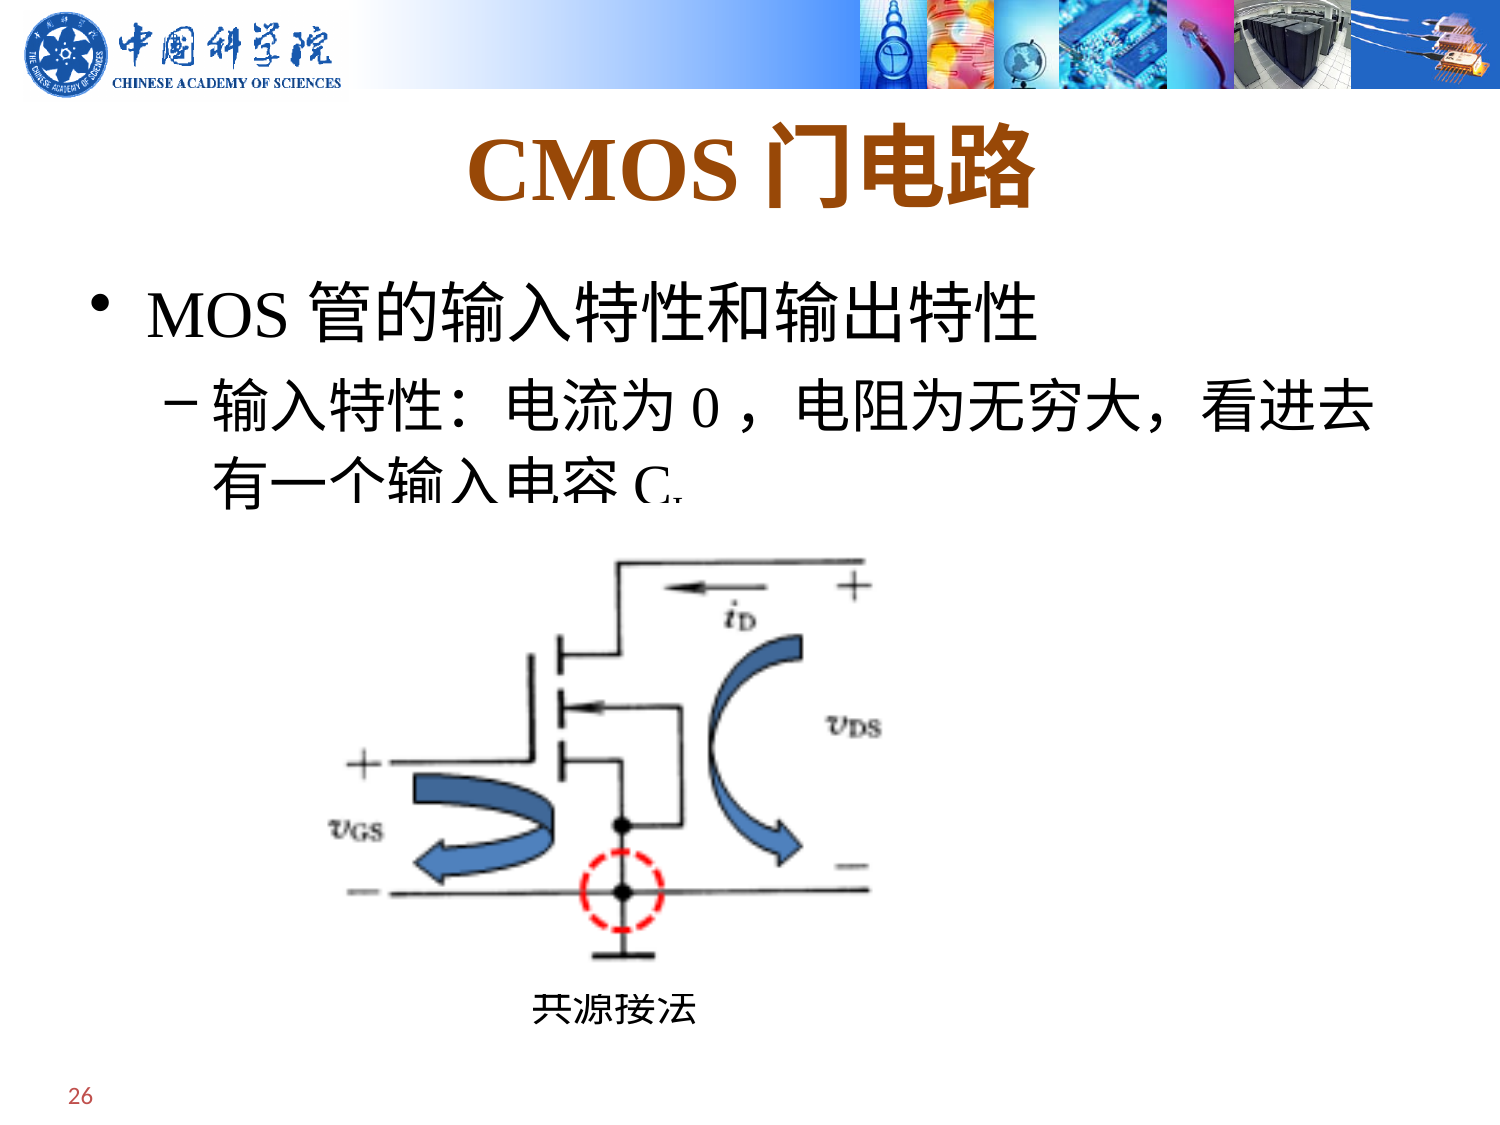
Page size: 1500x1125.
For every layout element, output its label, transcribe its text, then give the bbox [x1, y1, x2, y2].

list MOS管的输入特性和输出特性 输入特性：电流为0，电阻为无穷大，看进去有一个输入电容CI [75, 255, 1425, 586]
picture [23, 10, 349, 102]
picture [860, 0, 1500, 89]
title CMOS门电路 [76, 101, 1427, 232]
picture [304, 503, 962, 994]
text_box 共源接法 [516, 1002, 714, 1038]
